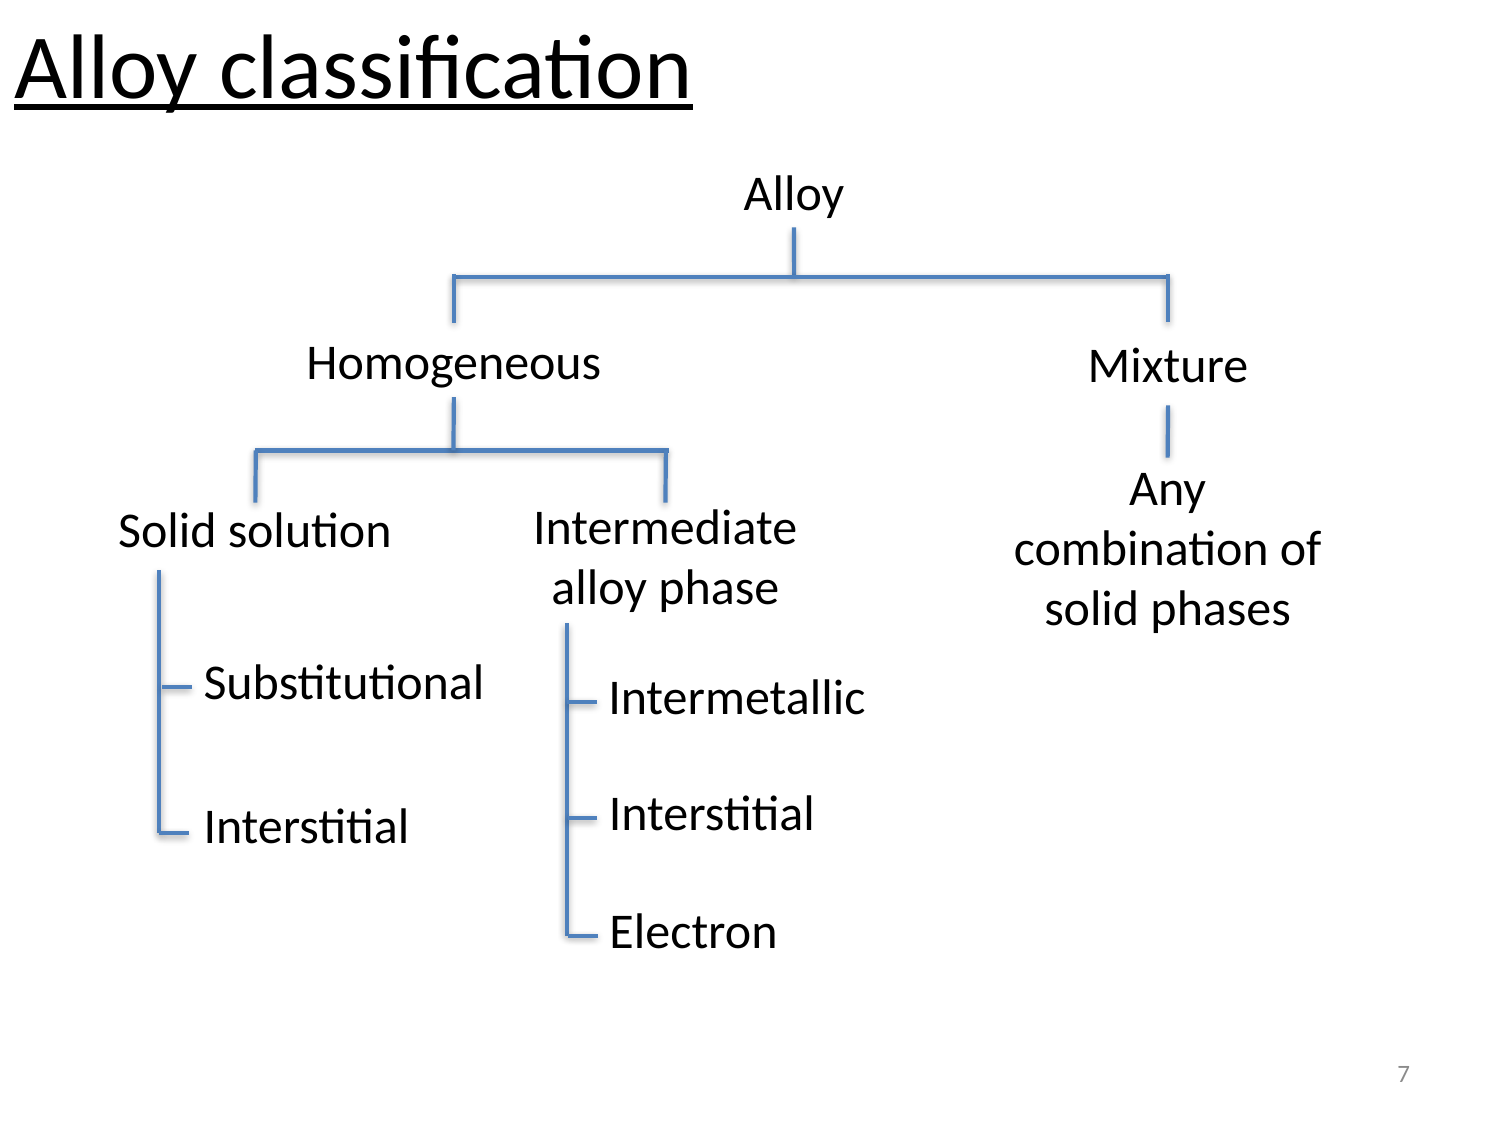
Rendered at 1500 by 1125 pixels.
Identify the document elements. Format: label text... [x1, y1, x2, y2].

text_box Interstitial [188, 786, 436, 862]
slide_number 7 [1074, 1042, 1425, 1103]
text_box Substitutional [188, 642, 549, 718]
text_box Alloy classification [0, 0, 1275, 153]
text_box Electron [594, 891, 955, 967]
text_box Alloy [632, 152, 956, 228]
text_box Intermediate alloy phase [485, 487, 846, 622]
text_box Homogeneous [273, 322, 635, 398]
text_box Any combination of solid phases [987, 448, 1348, 643]
text_box Solid solution [74, 489, 436, 565]
text_box Interstitial [594, 773, 955, 848]
text_box Intermetallic [593, 657, 954, 733]
text_box Mixture [987, 324, 1349, 400]
